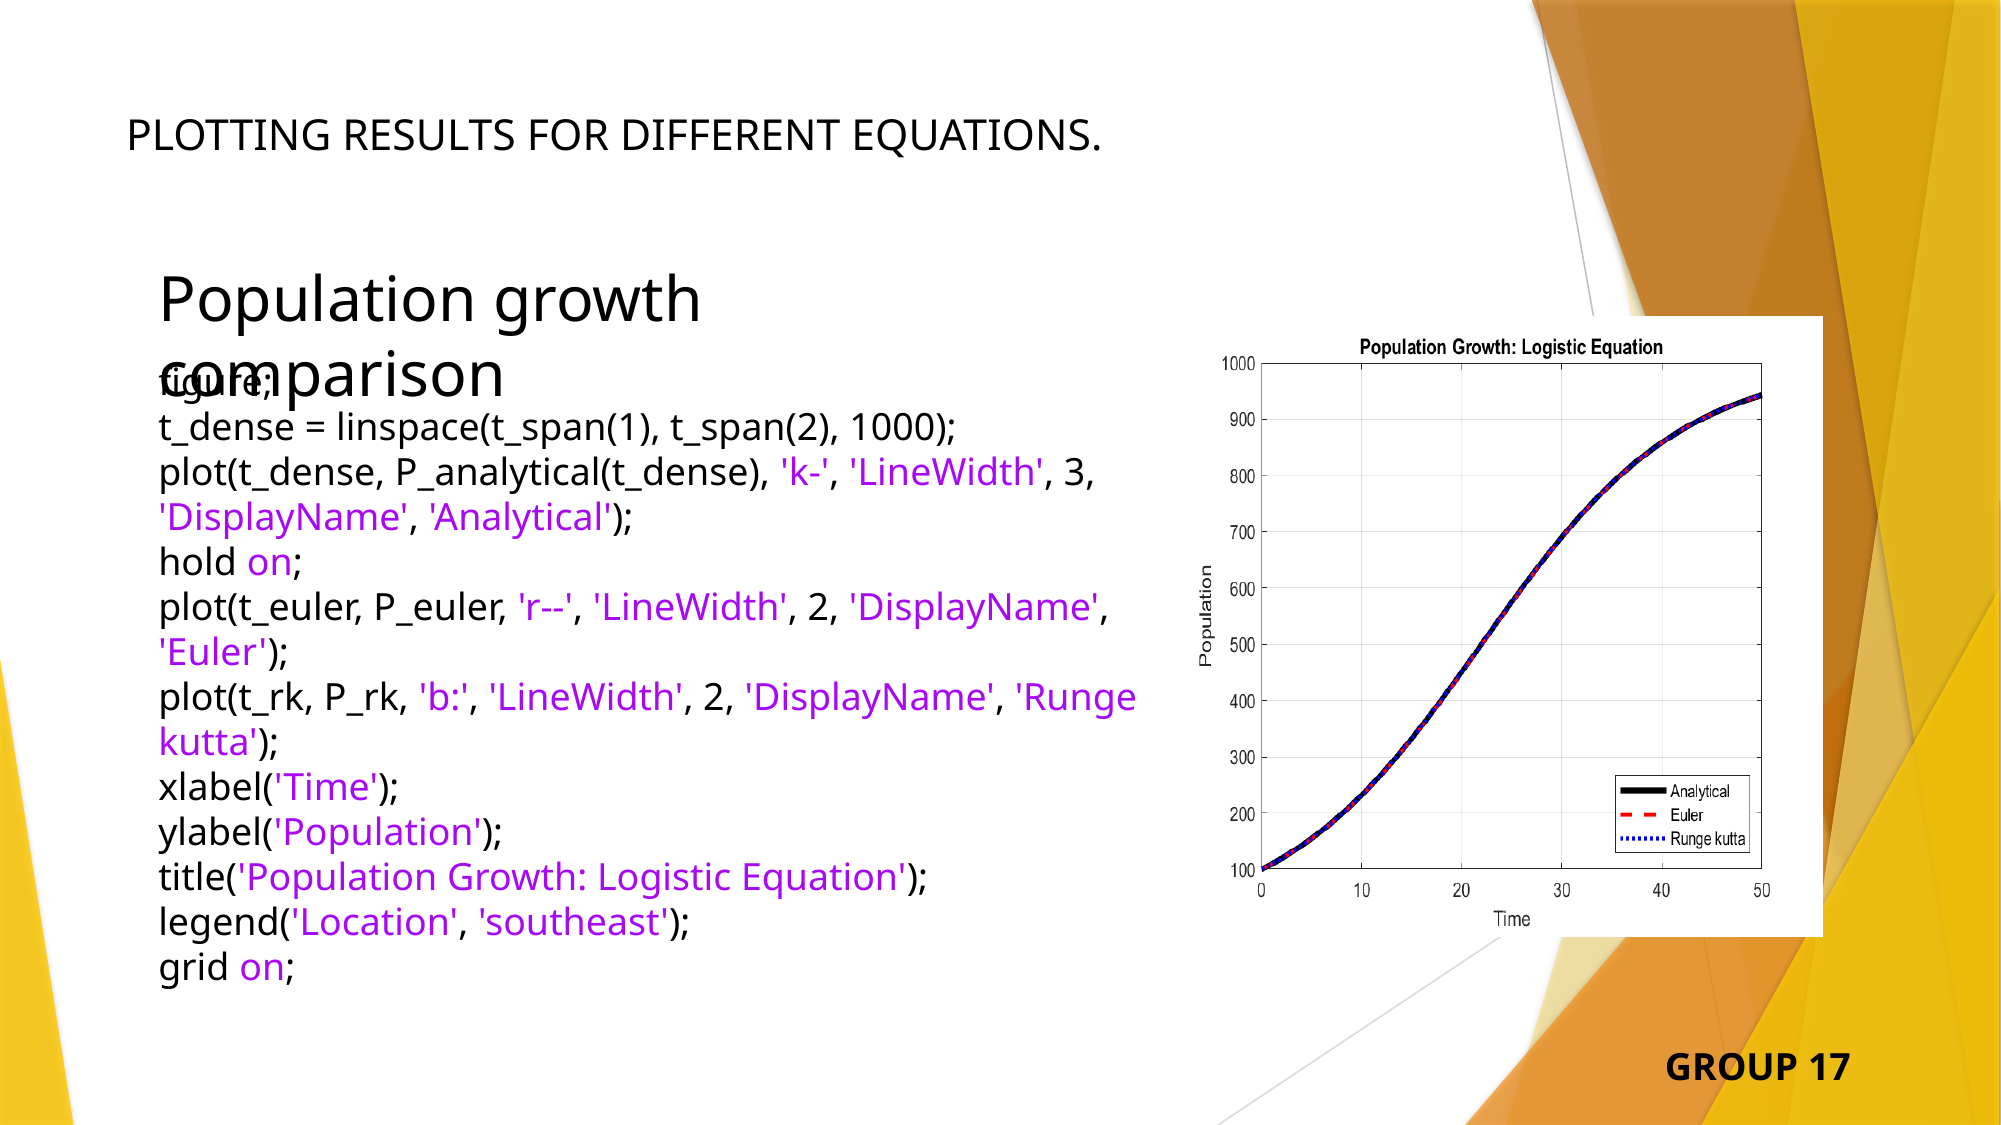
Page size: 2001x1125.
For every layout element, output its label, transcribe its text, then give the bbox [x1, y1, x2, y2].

picture [1176, 316, 1824, 938]
text_box GROUP 17 [1649, 1035, 1977, 1096]
text_box Population growth comparison [143, 251, 971, 417]
text_box figure; t_dense = linspace(t_span(1), t_span(2), 1000); plot(t_dense, P_analytical(t_dense), 'k-', 'LineWidth', 3, 'DisplayName', 'Analytical'); hold on; plot(t_euler, P_euler, 'r--', 'LineWidth', 2, 'DisplayName', 'Euler'); plot(t_rk, P_rk, 'b:', 'LineWidth', 2, 'DisplayName', 'Runge kutta'); xlabel('Time'); ylabel('Population'); title('Population Growth: Logistic Equation'); legend('Location', 'southeast'); grid on; [143, 351, 1202, 996]
title PLOTTING RESULTS FOR DIFFERENT EQUATIONS. [111, 99, 1626, 218]
